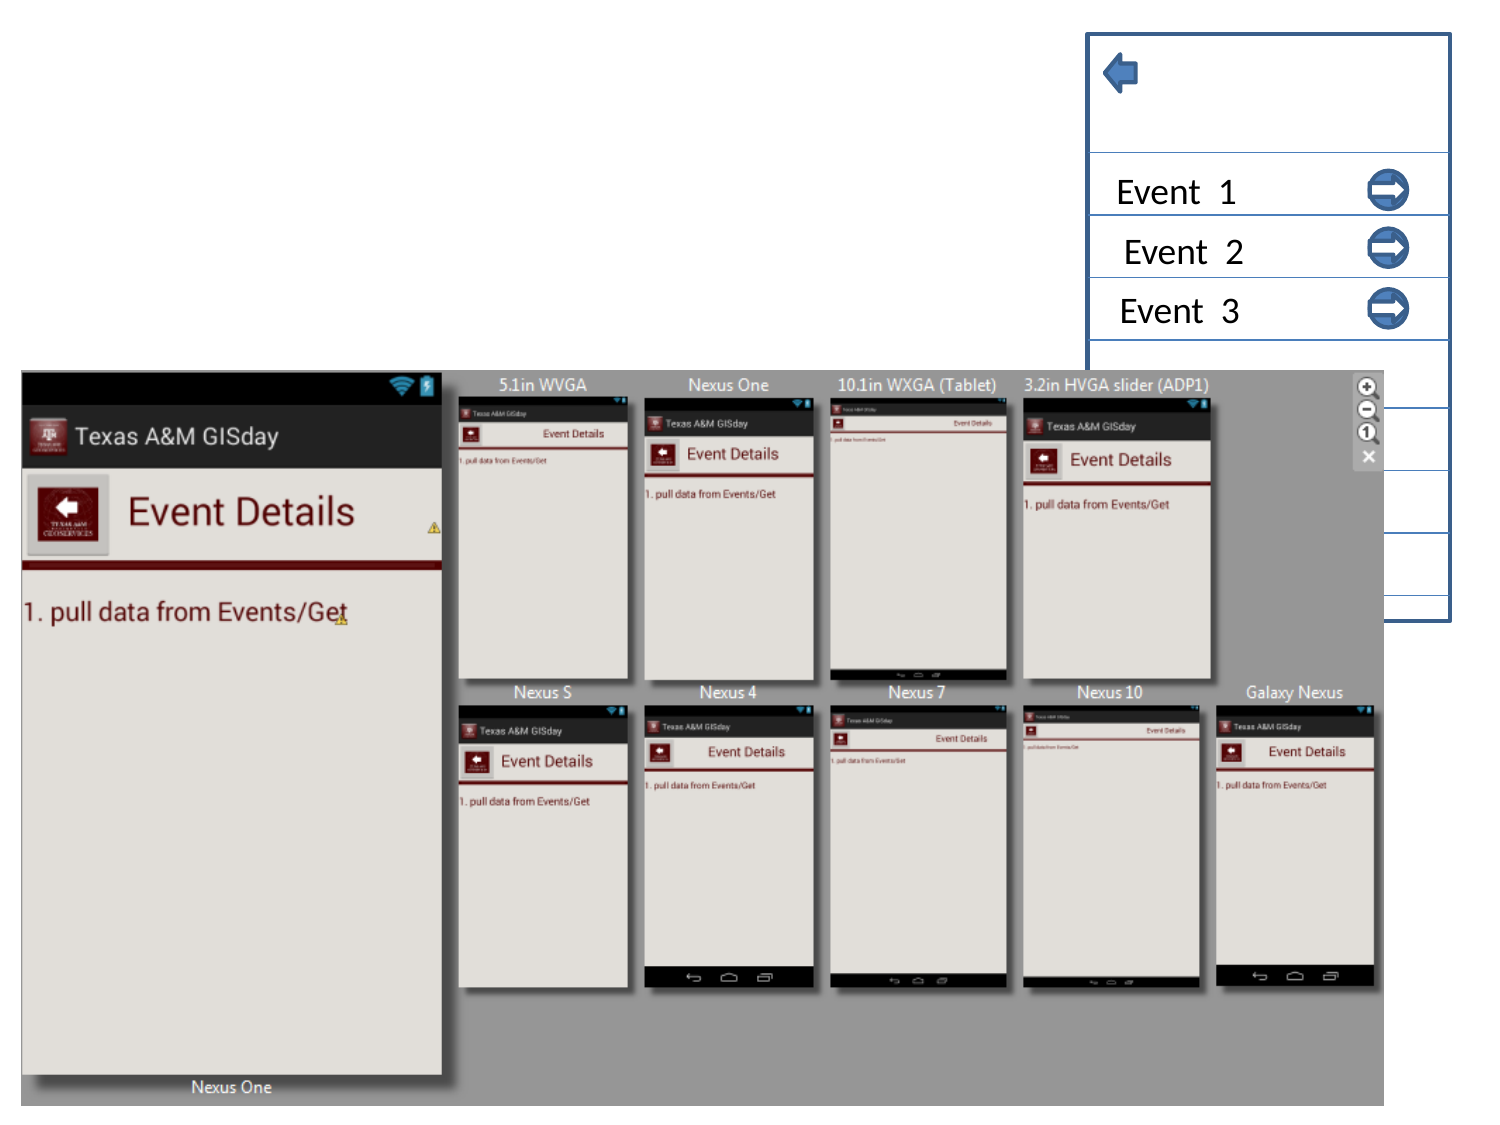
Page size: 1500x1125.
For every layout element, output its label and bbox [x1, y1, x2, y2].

picture [21, 370, 1385, 1106]
text_box [1087, 33, 1451, 622]
